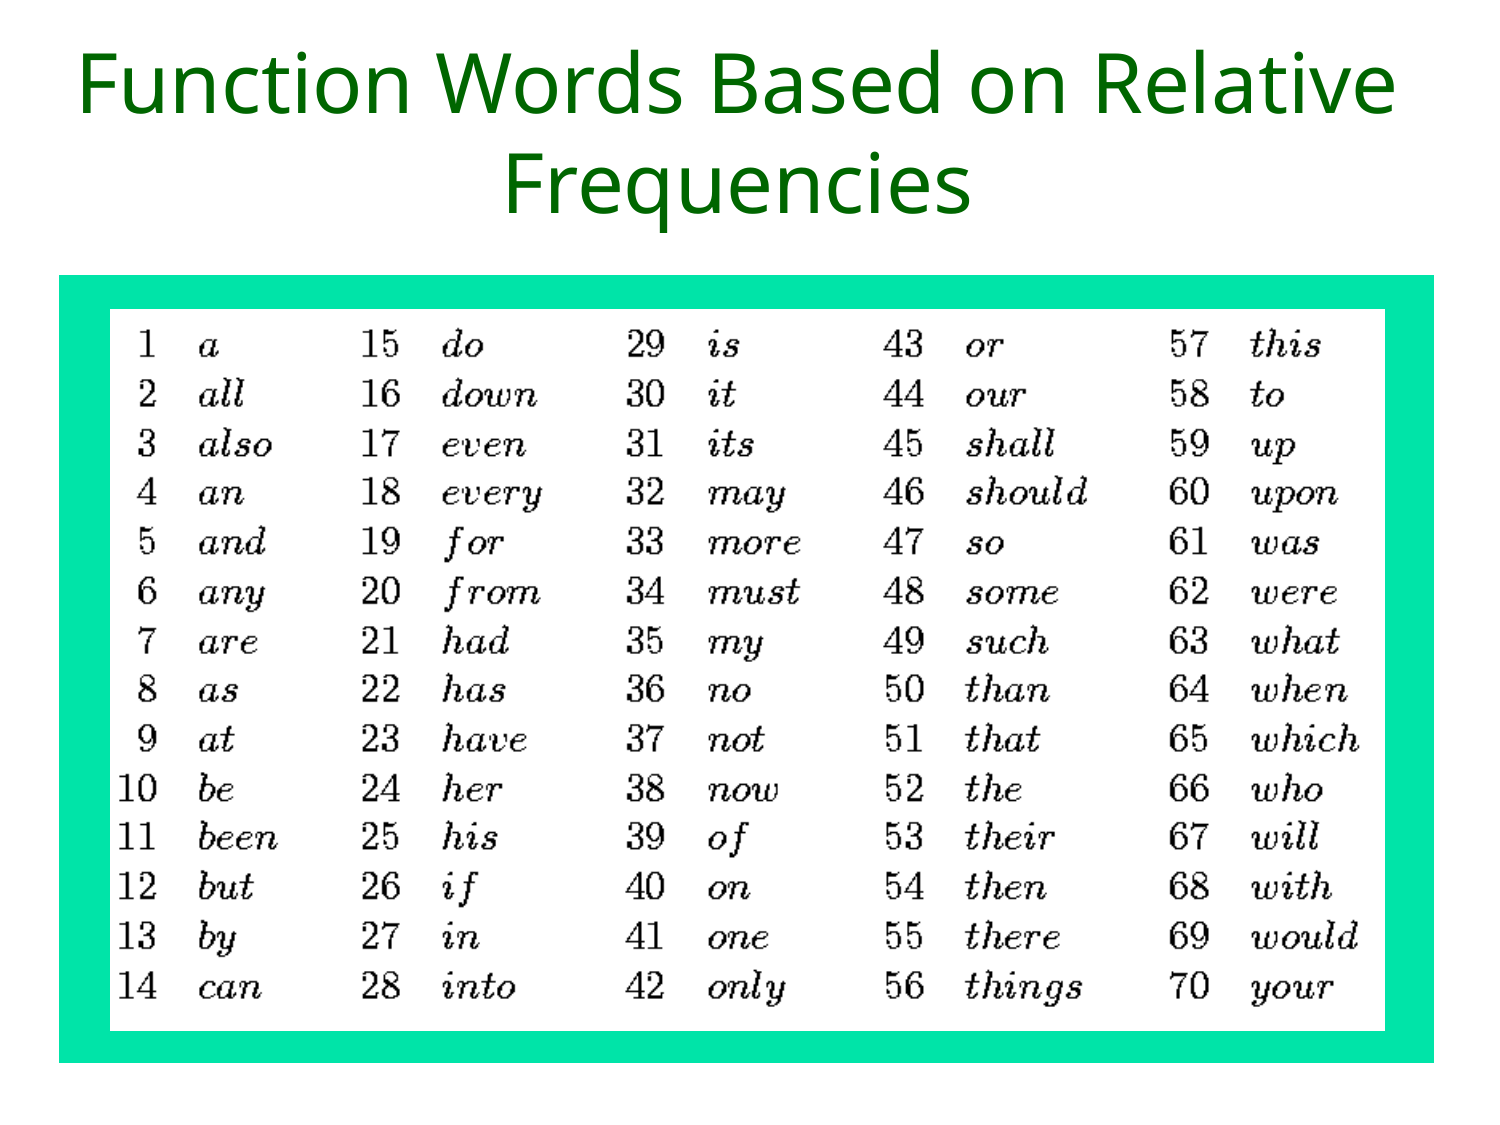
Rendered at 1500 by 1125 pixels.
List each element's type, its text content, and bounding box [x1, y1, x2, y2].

picture [110, 309, 1386, 1031]
text_box [59, 276, 1434, 1062]
title Function Words Based on Relative Frequencies [37, 125, 1438, 238]
